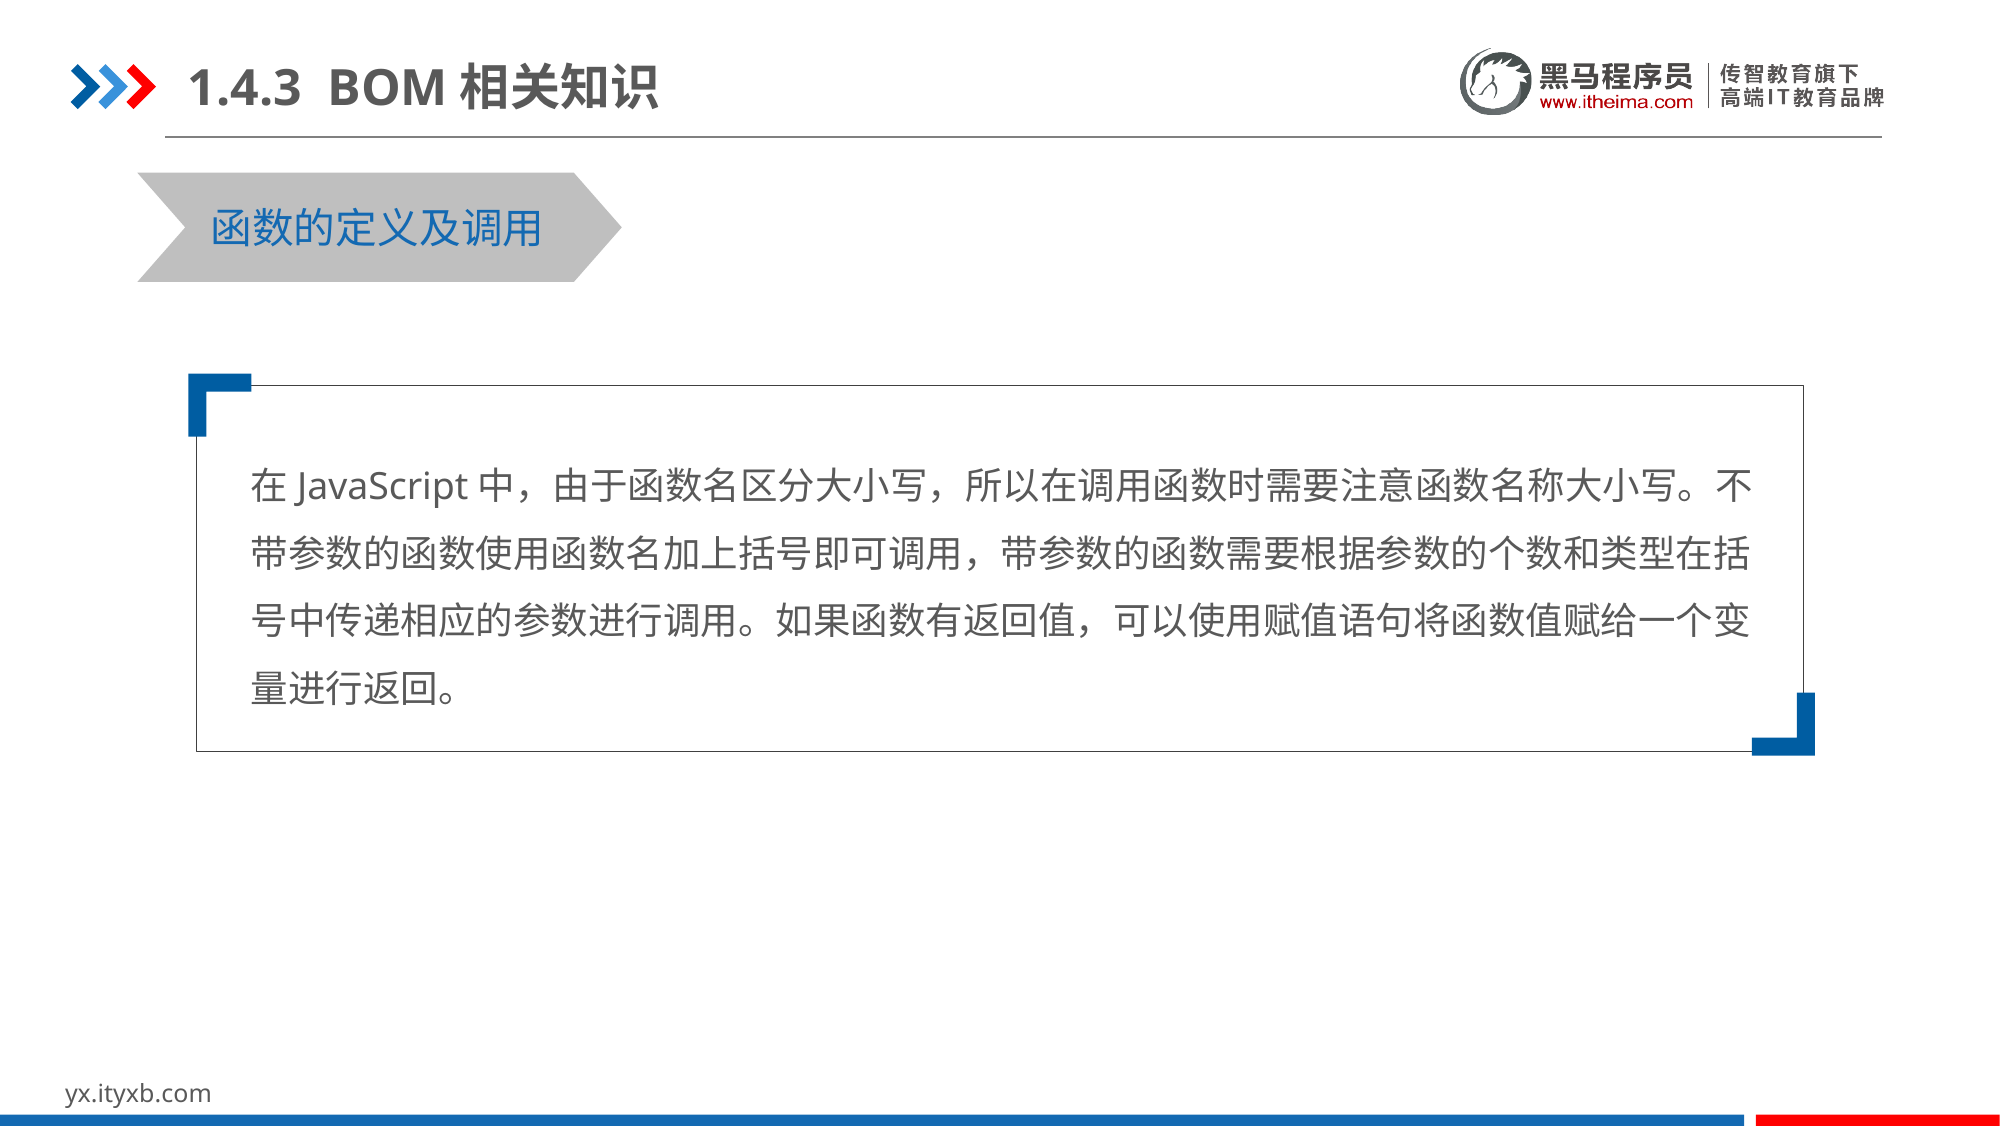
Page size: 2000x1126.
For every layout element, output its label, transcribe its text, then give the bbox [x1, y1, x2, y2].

text_box [137, 172, 622, 282]
text_box [186, 372, 254, 439]
text_box 函数的定义及调用 [195, 194, 560, 260]
text_box 在JavaScript中，由于函数名区分大小写，所以在调用函数时需要注意函数名称大小写。不带参数的函数使用函数名加上括号即可调用，带参数的函数需要根据参数的个数和类型在括号中传递相应的参数进行调用。如果函数有返回值，可以使用赋值语句将函数值赋给一个变量进行返回。 [250, 439, 1776, 710]
text_box [1750, 690, 1817, 758]
picture [1460, 48, 1887, 115]
text_box [194, 383, 1805, 754]
text_box 1.4.3 BOM相关知识 [187, 43, 827, 127]
